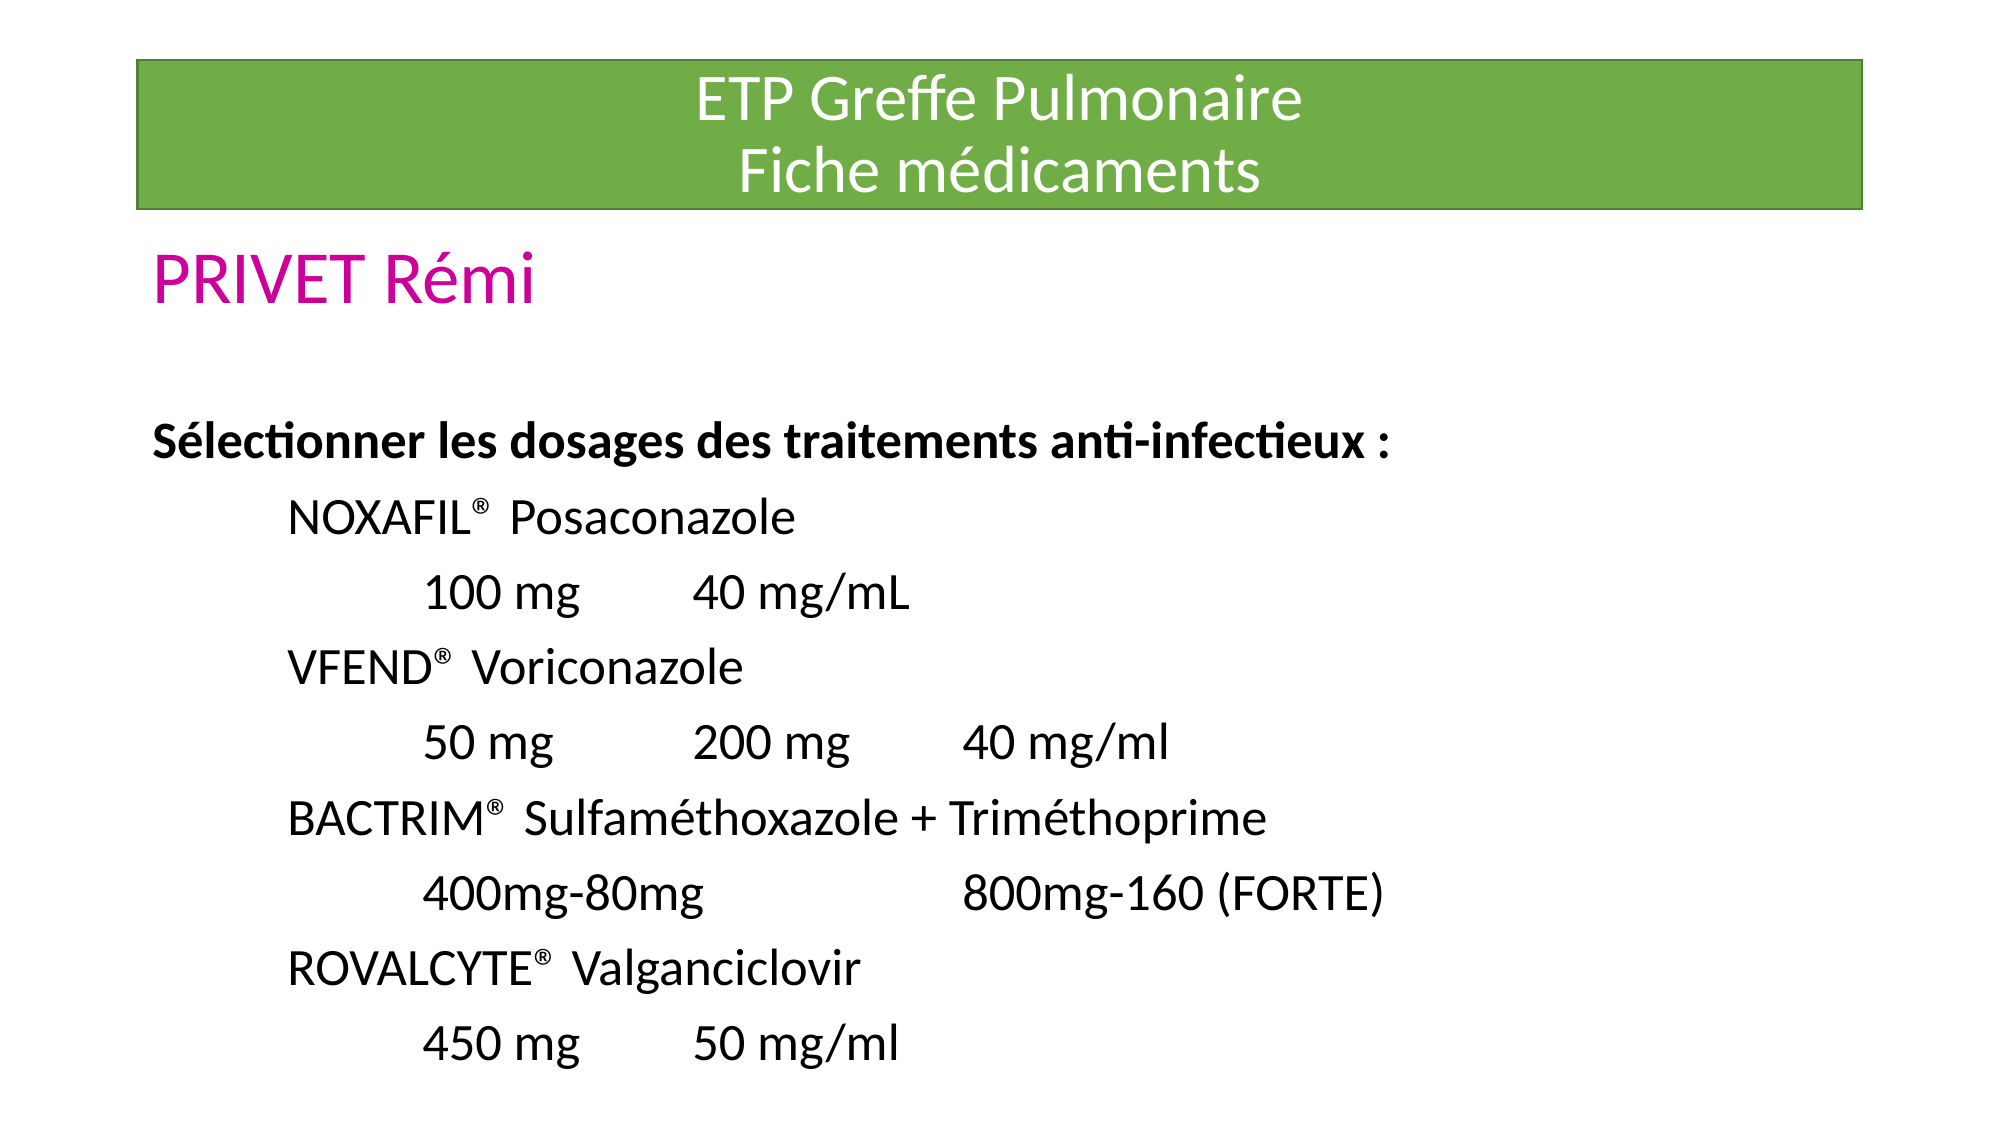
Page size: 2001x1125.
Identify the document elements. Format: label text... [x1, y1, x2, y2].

title ETP Greffe Pulmonaire Fiche médicaments [136, 59, 1863, 210]
list PRIVET Rémi Sélectionner les dosages des traitements anti-infectieux : NOXAFIL® Posaconazole 100 mg 40 mg/mL VFEND® Voriconazole 50 mg 200 mg 40 mg/ml BACTRIM® Sulfaméthoxazole + Triméthoprime 400mg-80mg 800mg-160 (FORTE) ROVALCYTE® Valganciclovir 450 mg 50 mg/ml [137, 231, 1863, 1087]
